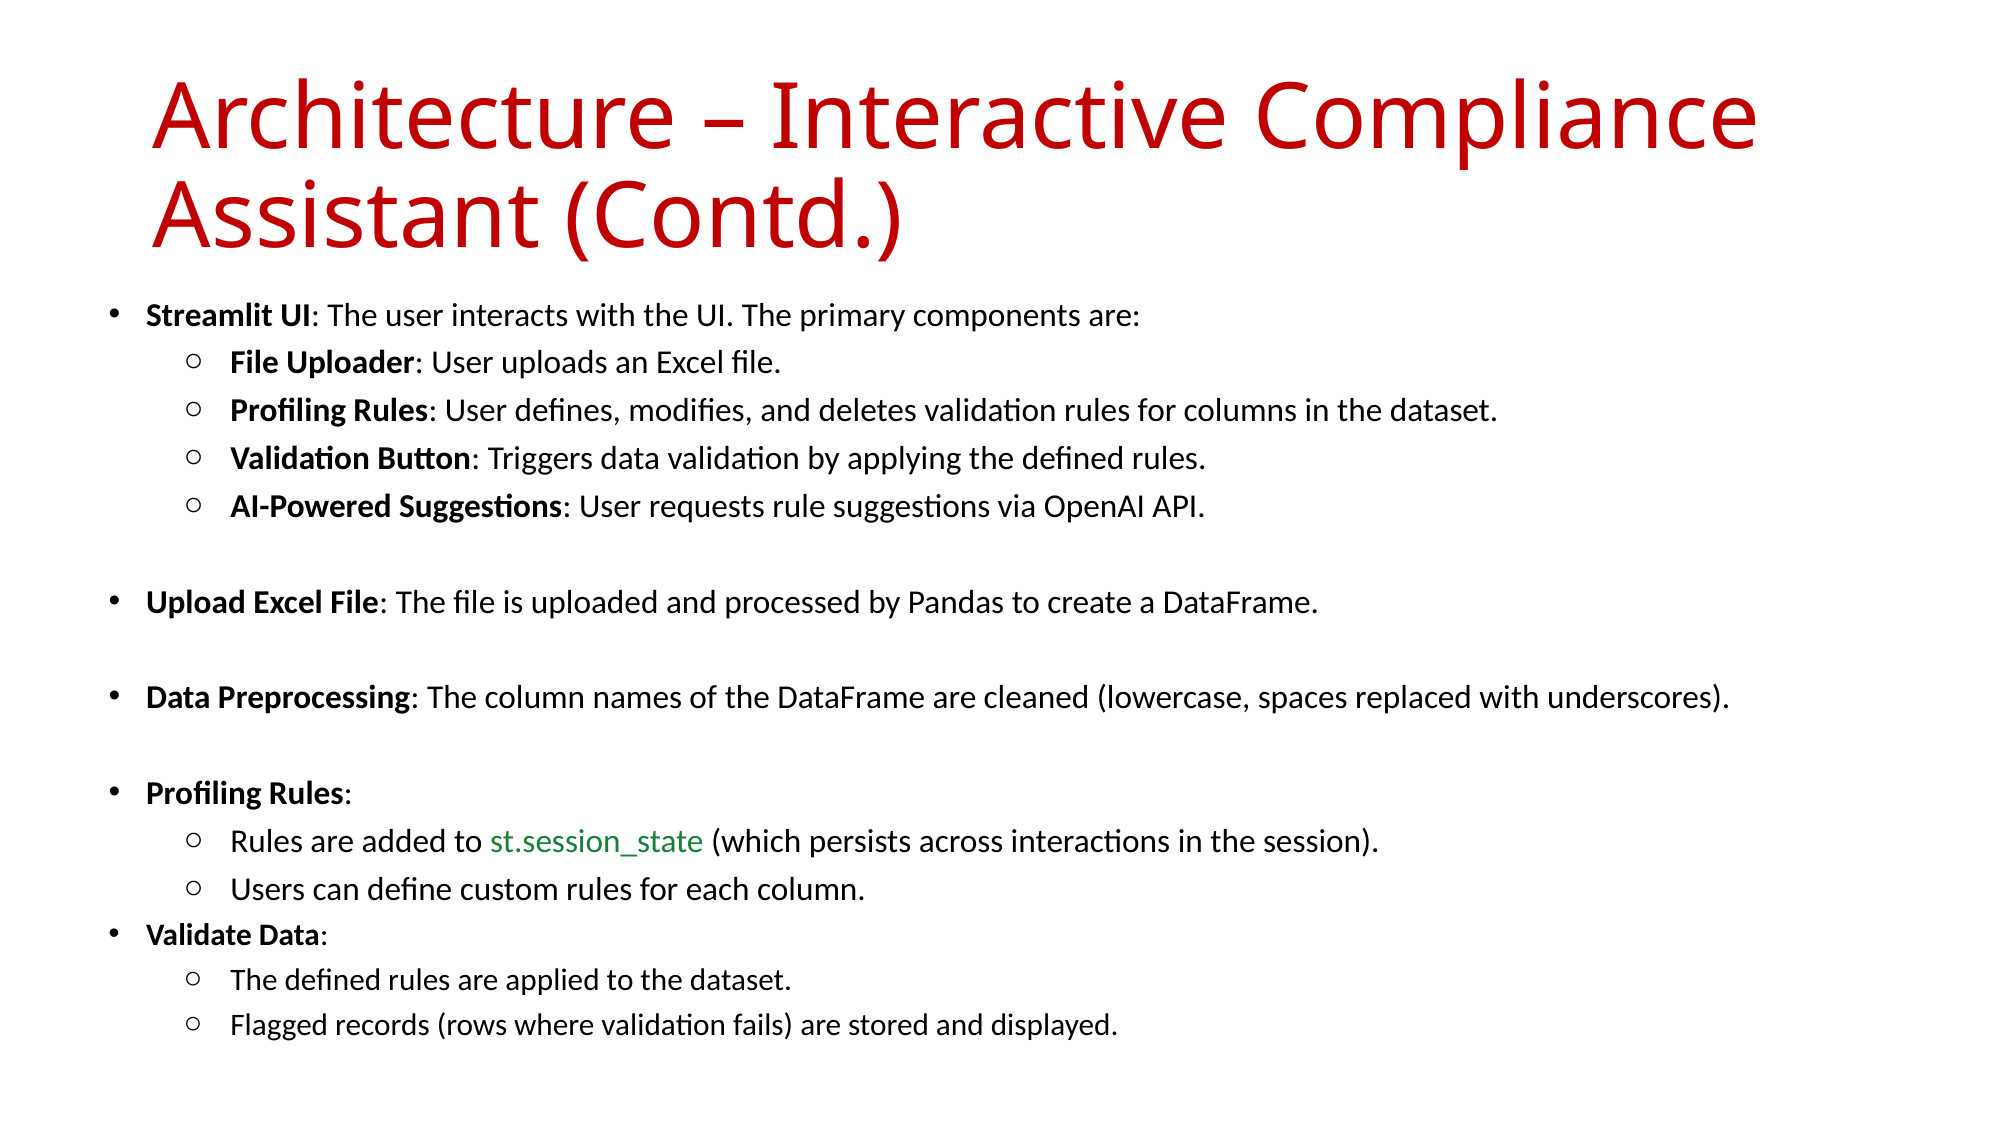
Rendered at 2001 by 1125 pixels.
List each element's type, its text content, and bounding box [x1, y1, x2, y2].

title Architecture – Interactive Compliance Assistant (Contd.) [137, 59, 1863, 277]
list Streamlit UI: The user interacts with the UI. The primary components are: File Uploader: User uploads an Excel file. Profiling Rules: User defines, modifies, and deletes validation rules for columns in the dataset. Validation Button: Triggers data validation by applying the defined rules. AI-Powered Suggestions: User requests rule suggestions via OpenAI API. Upload Excel File: The file is uploaded and processed by Pandas to create a DataFrame. Data Preprocessing: The column names of the DataFrame are cleaned (lowercase, spaces replaced with underscores). Profiling Rules: Rules are added to st.session_state (which persists across interactions in the session). Users can define custom rules for each column. Validate Data: The defined rules are applied to the dataset. Flagged records (rows where validation fails) are stored and displayed. [93, 277, 1952, 1104]
